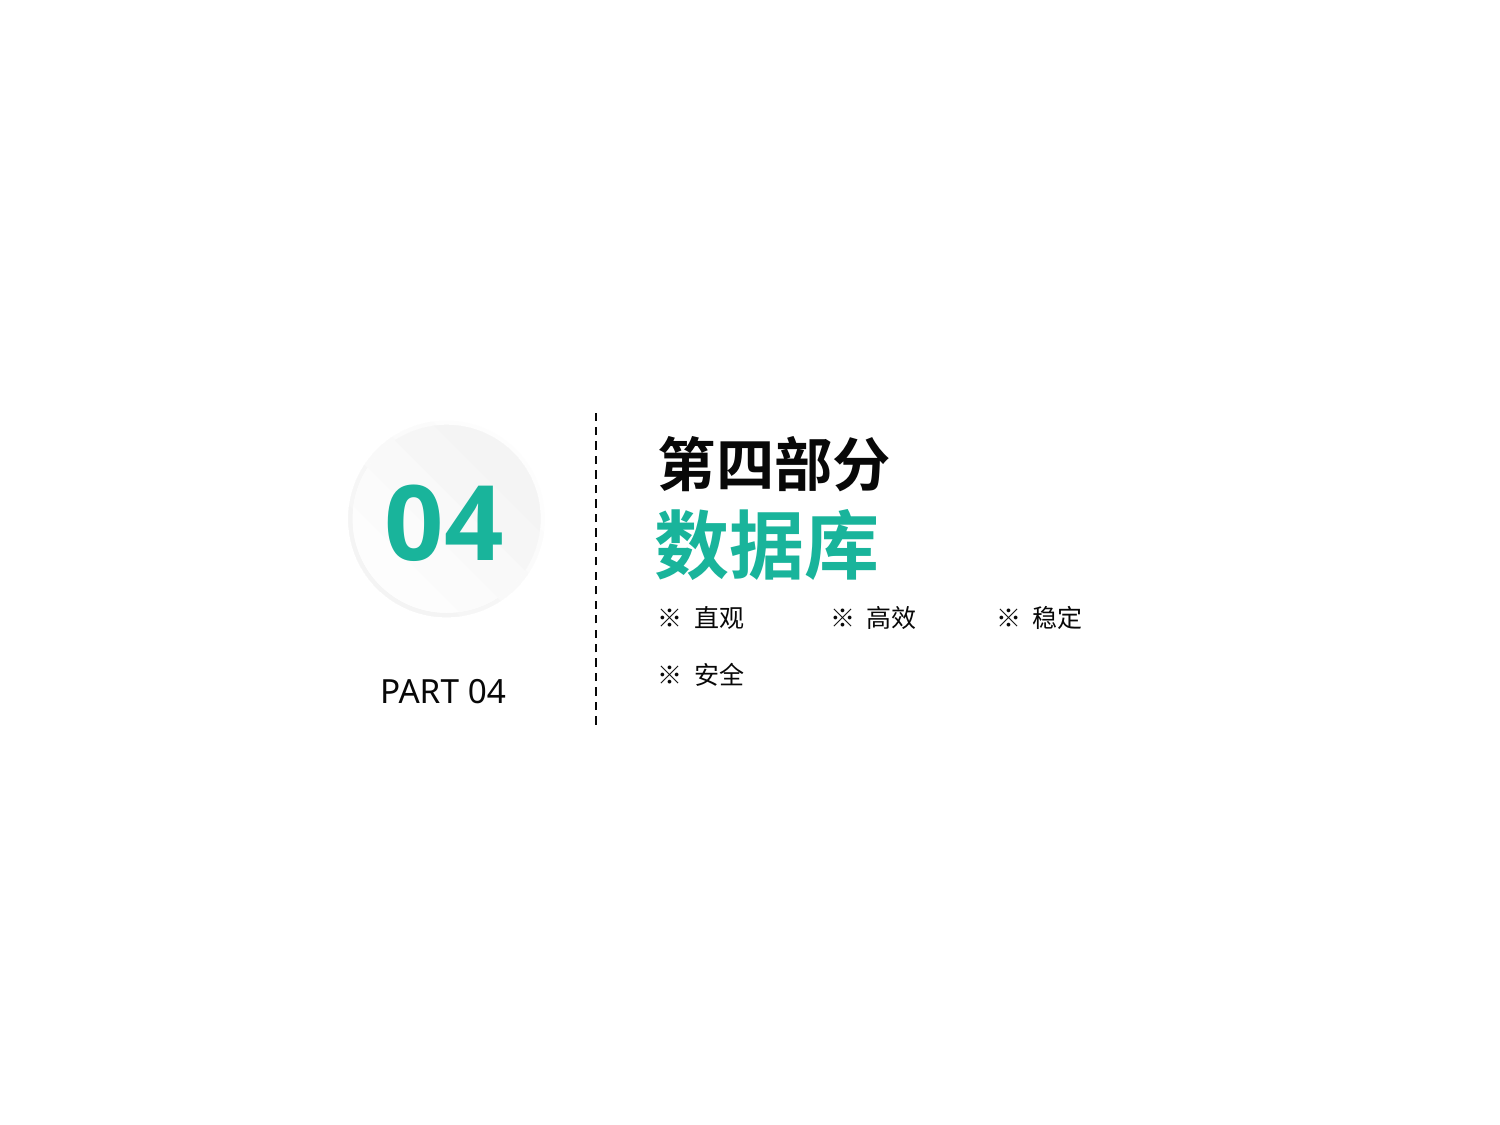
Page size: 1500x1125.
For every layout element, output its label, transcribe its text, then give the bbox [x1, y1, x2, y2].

text_box ※ 安全 [647, 654, 810, 695]
text_box PART 04 [380, 670, 529, 711]
text_box 第四部分 数据库 [629, 420, 906, 596]
text_box ※ 高效 [820, 597, 982, 638]
text_box ※ 稳定 [986, 597, 1155, 638]
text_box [348, 420, 545, 618]
text_box ※ 直观 [647, 597, 817, 638]
